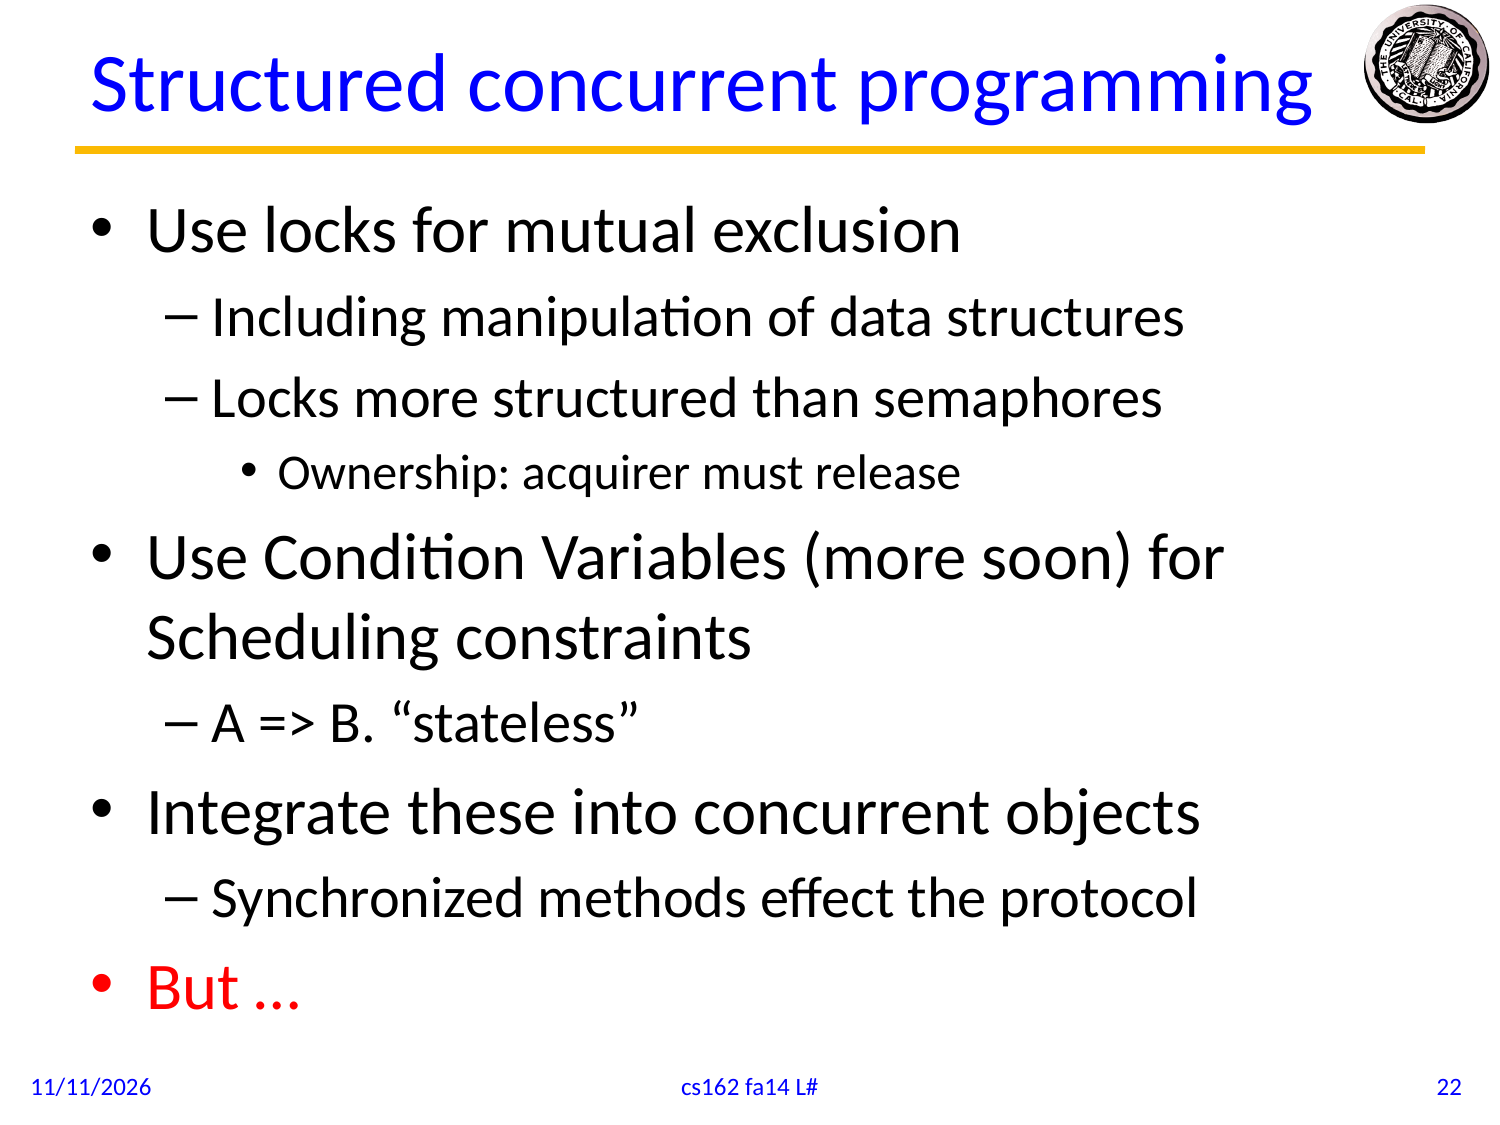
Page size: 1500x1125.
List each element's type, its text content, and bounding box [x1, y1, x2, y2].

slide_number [15, 1055, 366, 1115]
footer cs162 fa14 L# [512, 1055, 988, 1115]
picture [1350, 0, 1500, 127]
slide_number 22 [1127, 1055, 1478, 1115]
list Use locks for mutual exclusion Including manipulation of data structures Locks more structured than semaphores Ownership: acquirer must release Use Condition Variables (more soon) for Scheduling constraints A => B. “stateless” Integrate these into concurrent objects Synchronized methods effect the protocol But … [75, 178, 1425, 1035]
title Structured concurrent programming [75, 6, 1425, 150]
